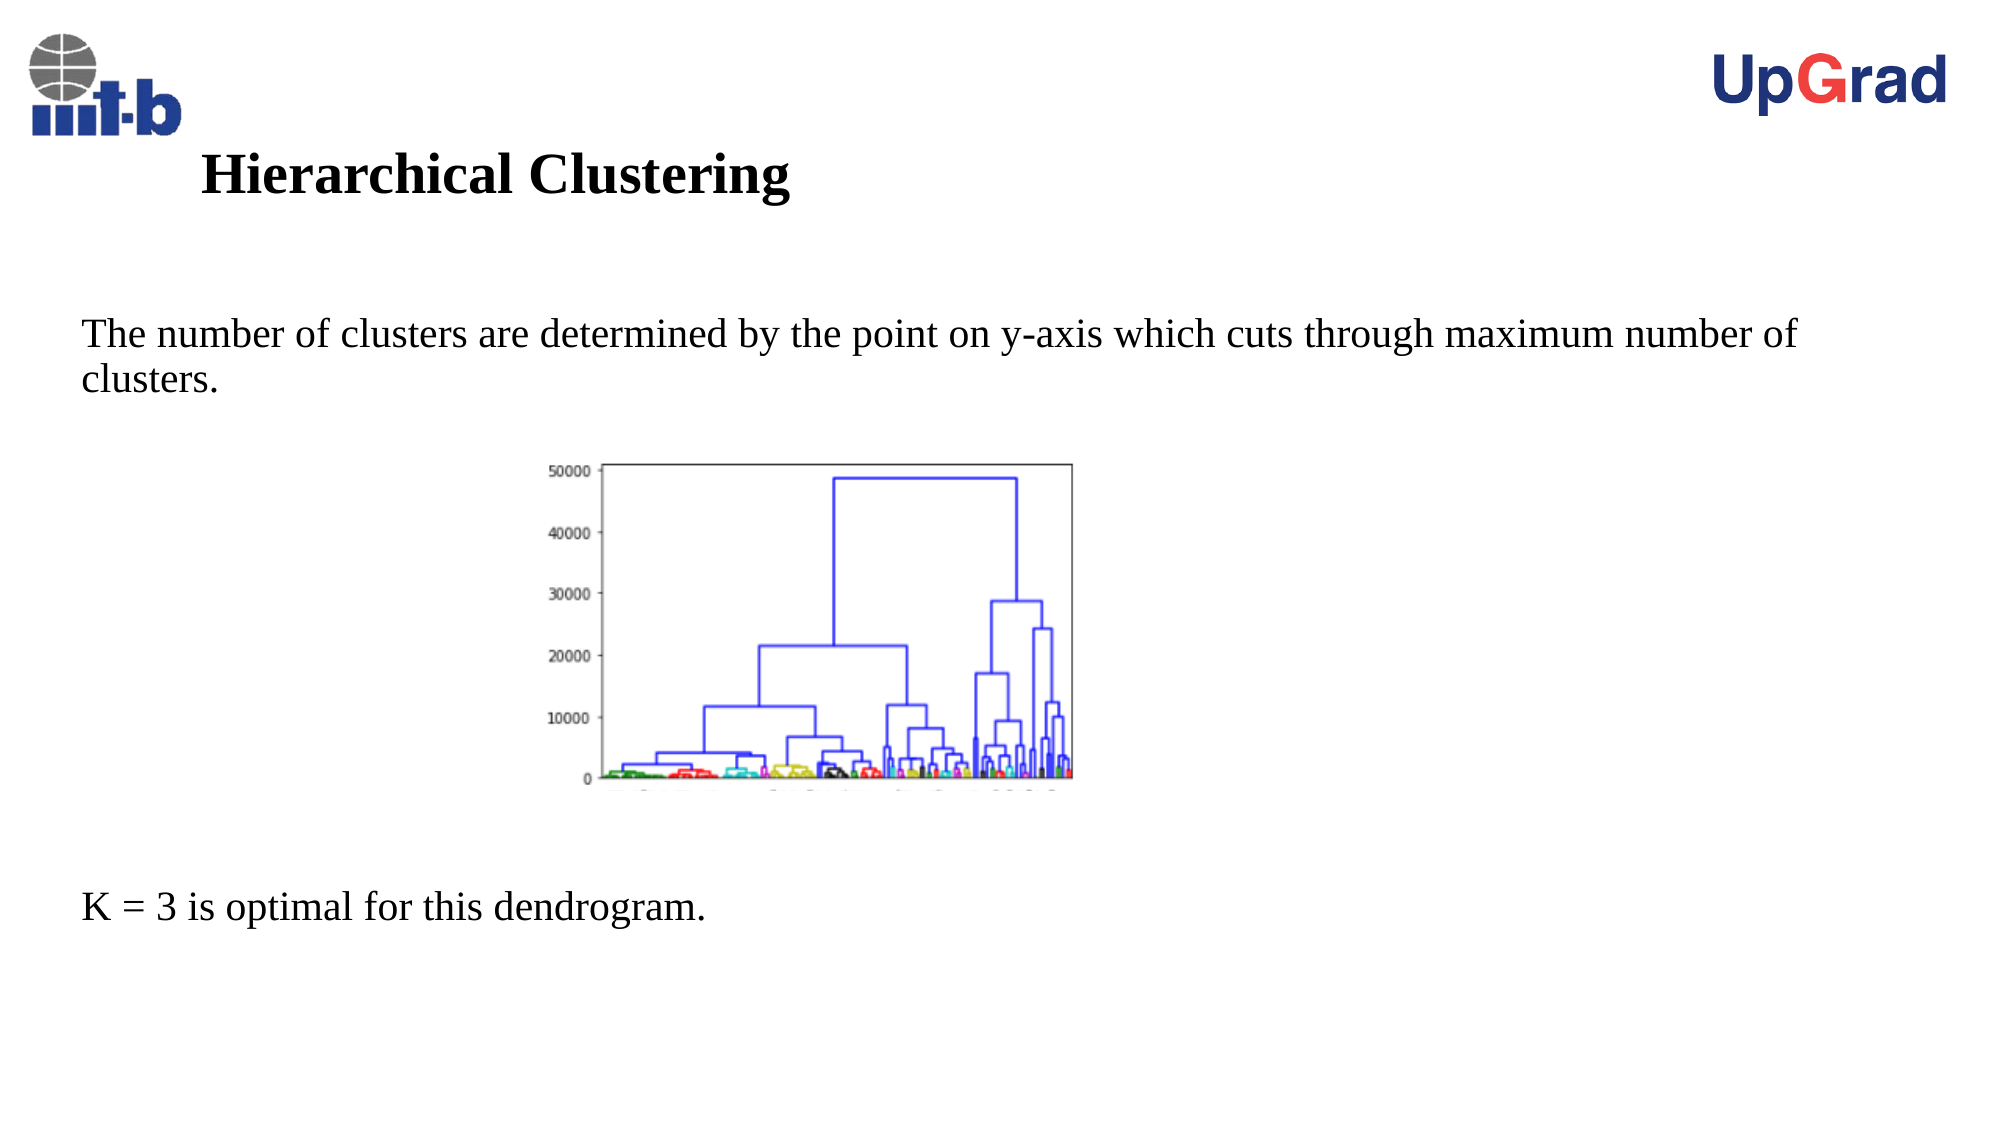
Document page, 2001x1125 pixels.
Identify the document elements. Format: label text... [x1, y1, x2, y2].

title Hierarchical Clustering [186, 104, 1715, 246]
list The number of clusters are determined by the point on y-axis which cuts through maximum number of clusters. K = 3 is optimal for this dendrogram. [66, 304, 1899, 1017]
picture [0, 29, 208, 163]
picture [520, 456, 1145, 791]
picture [1714, 53, 1952, 116]
